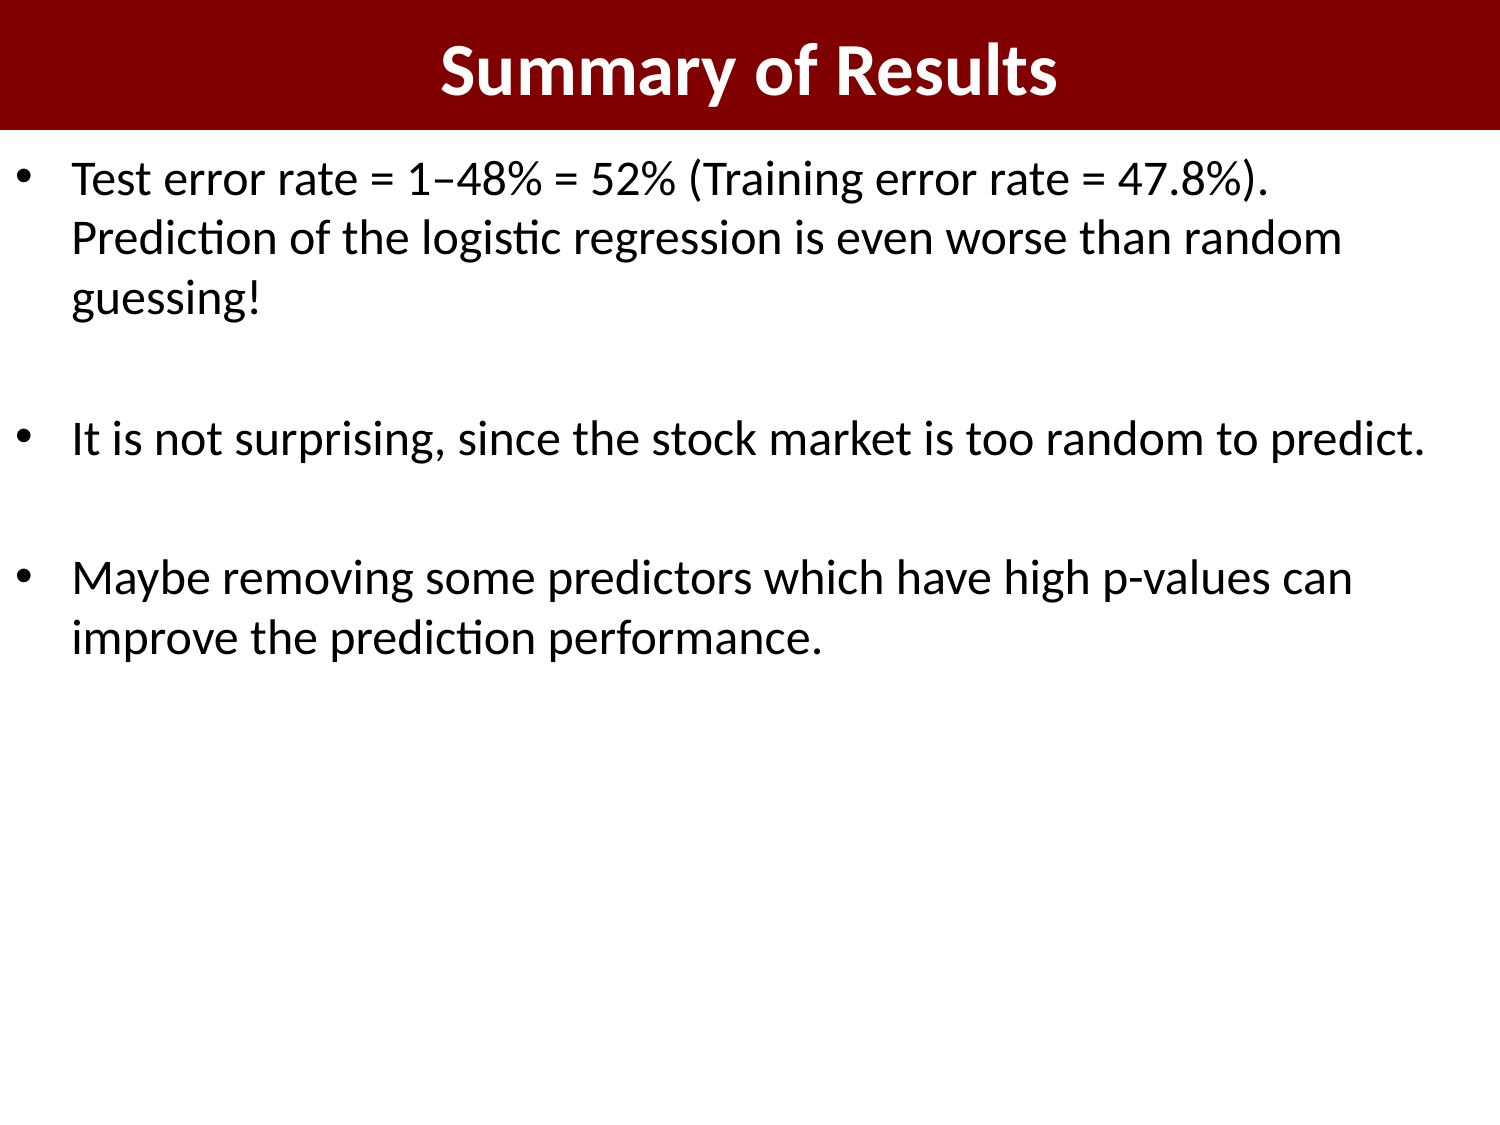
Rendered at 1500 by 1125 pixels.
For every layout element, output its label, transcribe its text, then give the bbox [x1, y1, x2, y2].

list Test error rate = 1‒48% = 52% (Training error rate = 47.8%). Prediction of the logistic regression is even worse than random guessing! It is not surprising, since the stock market is too random to predict. Maybe removing some predictors which have high p-values can improve the prediction performance. [0, 137, 1500, 1005]
title Summary of Results [0, 0, 1500, 130]
